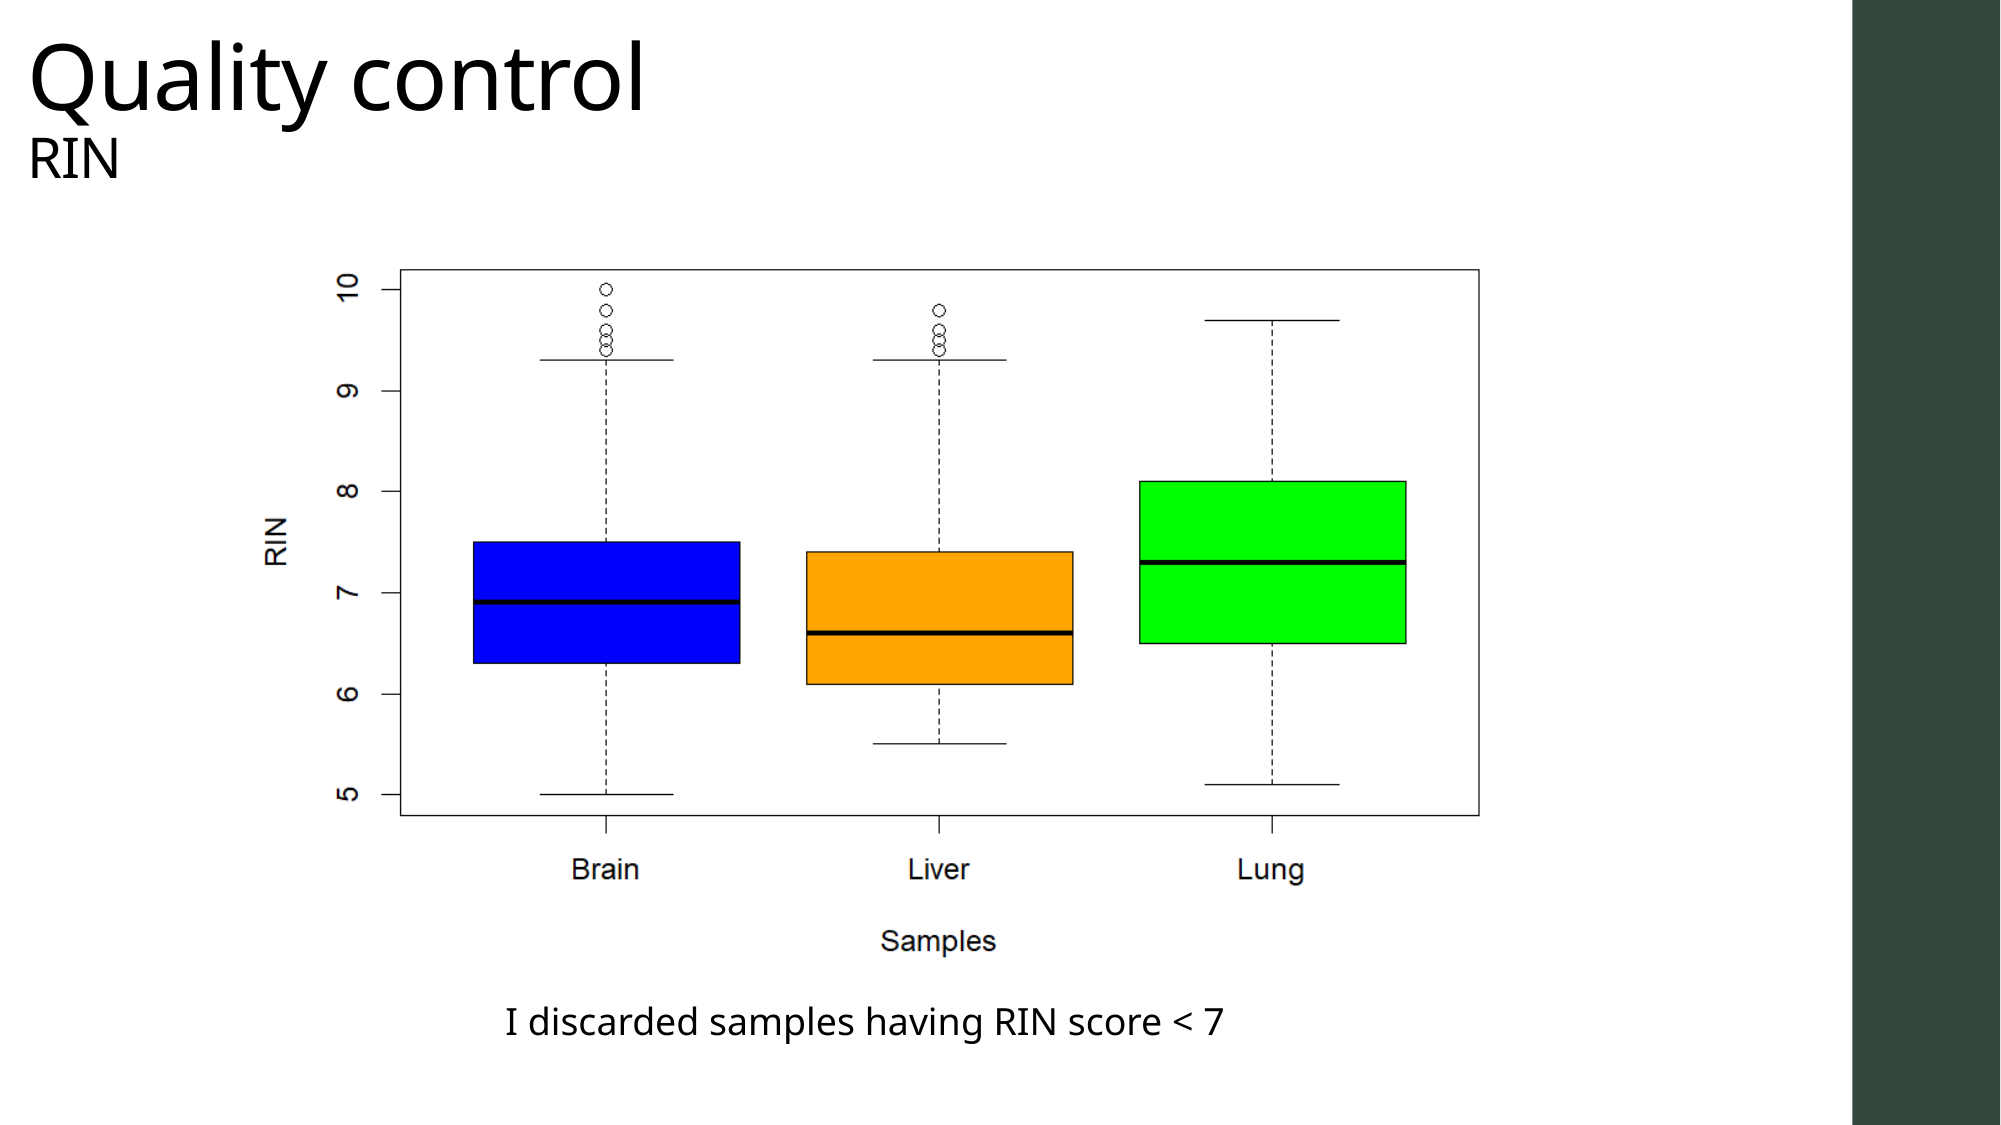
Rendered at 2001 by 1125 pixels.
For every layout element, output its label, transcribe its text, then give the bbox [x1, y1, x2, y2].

title Quality control RIN [12, 3, 1066, 199]
picture [254, 195, 1554, 998]
text_box I discarded samples having RIN score < 7 [490, 1008, 1247, 1051]
